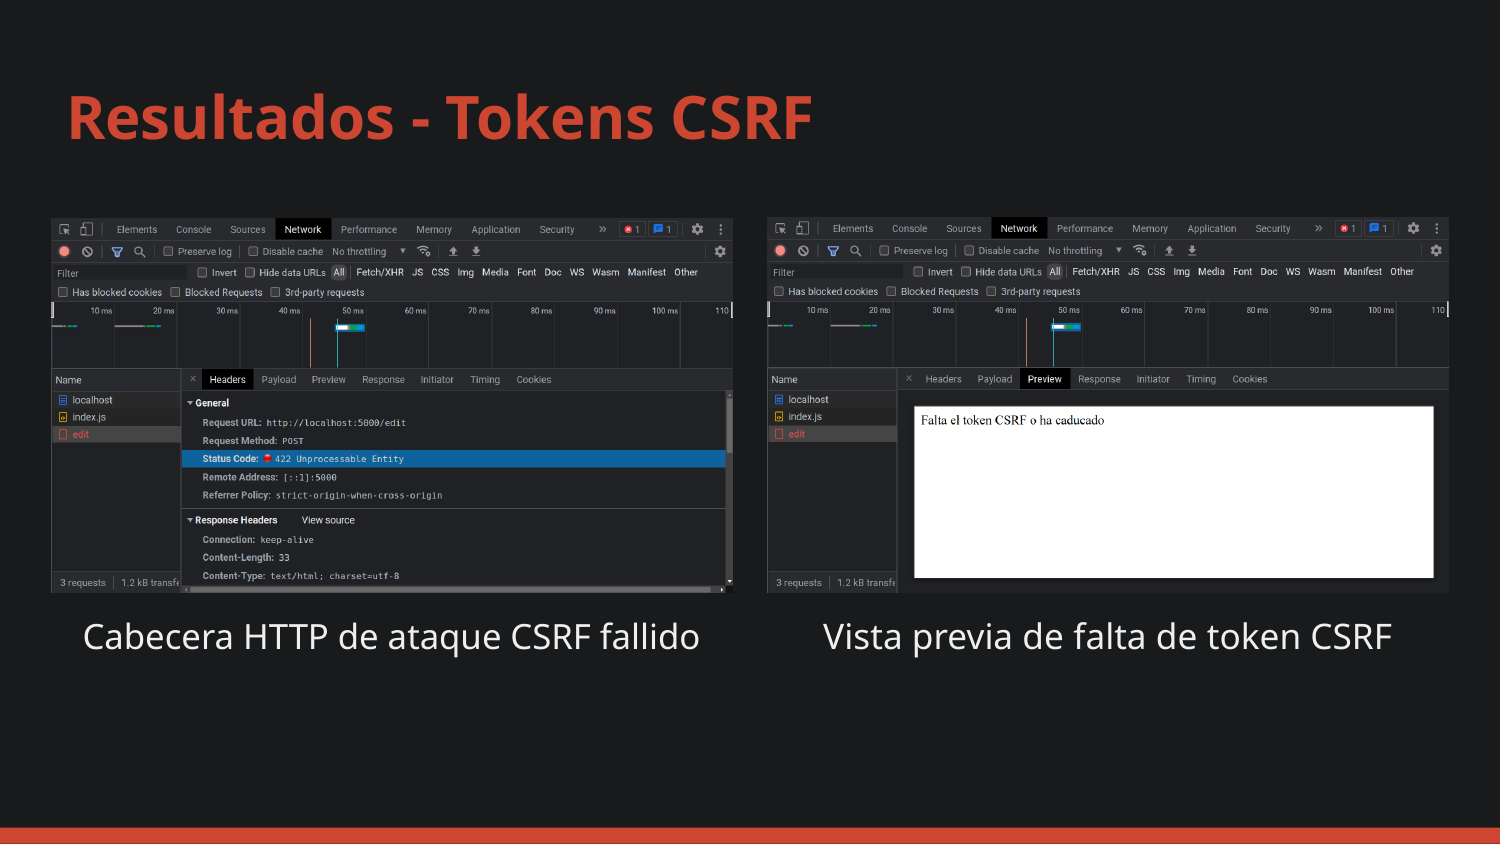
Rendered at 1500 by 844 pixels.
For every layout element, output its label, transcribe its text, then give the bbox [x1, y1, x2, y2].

list Vista previa de falta de token CSRF [767, 600, 1449, 672]
title Resultados - Tokens CSRF [51, 64, 1449, 167]
picture [767, 217, 1450, 594]
picture [50, 218, 733, 593]
list Cabecera HTTP de ataque CSRF fallido [51, 601, 733, 672]
